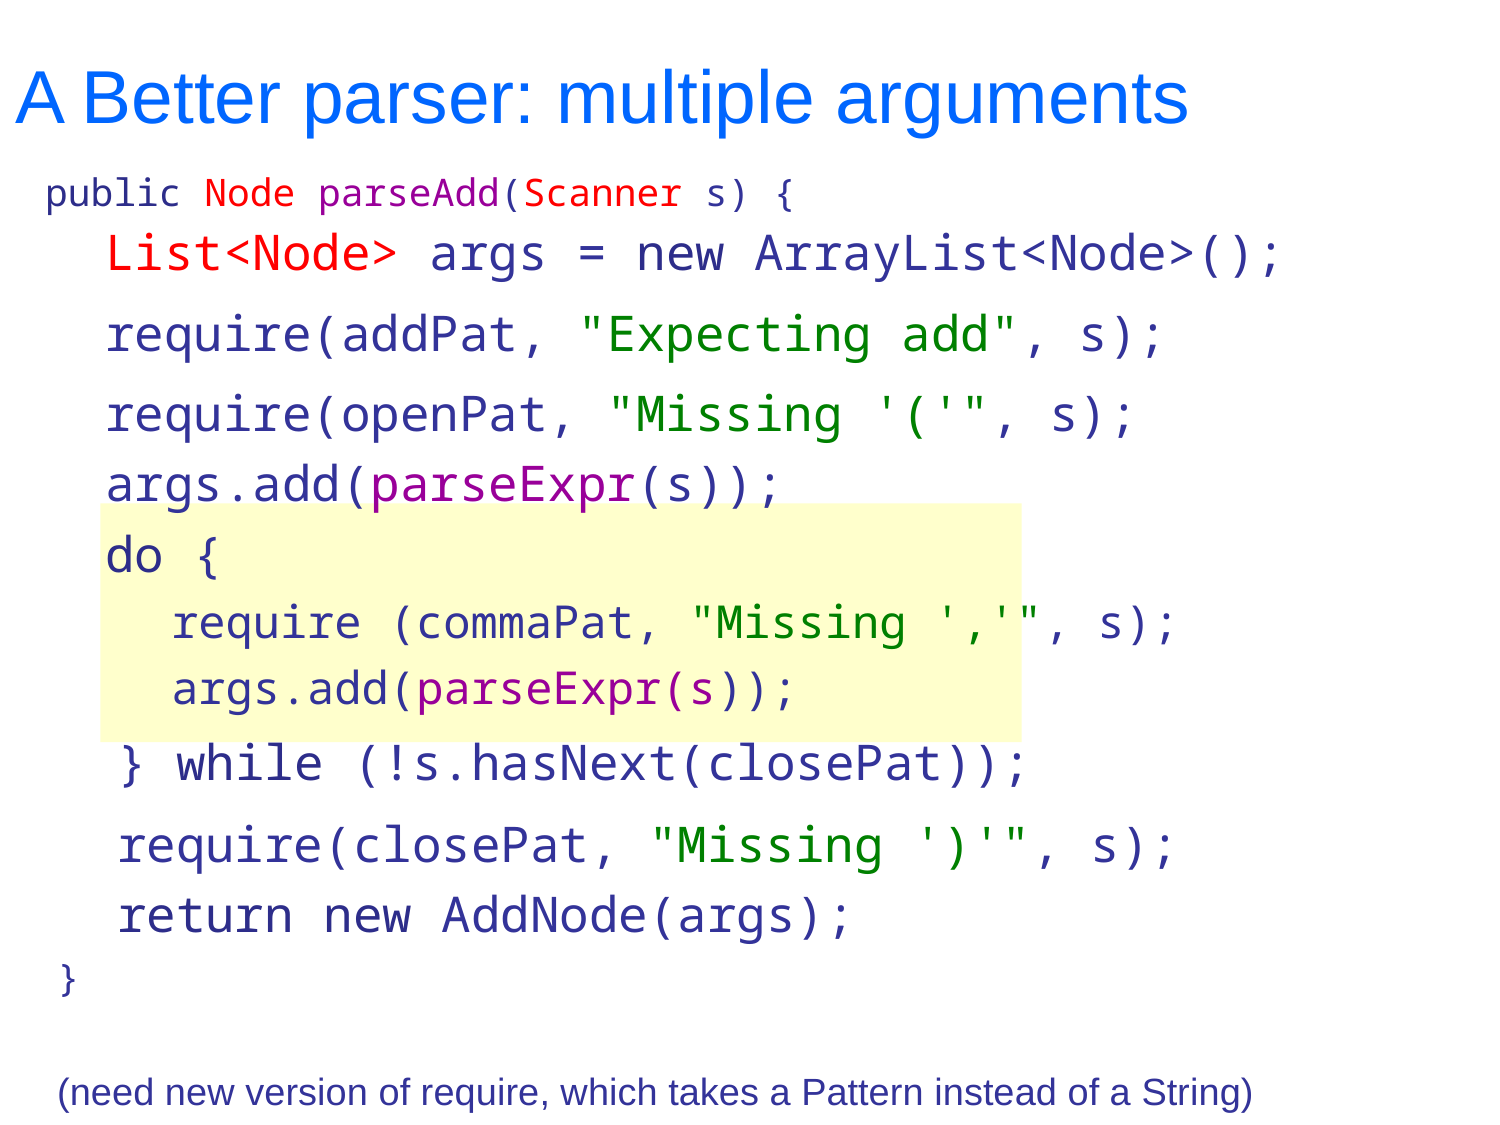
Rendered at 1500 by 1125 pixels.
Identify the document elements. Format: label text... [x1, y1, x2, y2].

title A Better parser: multiple arguments [0, 0, 1500, 188]
list public Node parseAdd(Scanner s) { List<Node> args = new ArrayList<Node>(); require(addPat, "Expecting add", s); require(openPat, "Missing '('", s); args.add(parseExpr(s)); do { require (commaPat, "Missing ','", s); args.add(parseExpr(s)); } while (!s.hasNext(closePat)); require(closePat, "Missing ')'", s); return new AddNode(args); } (need new version of require, which takes a Pattern instead of a String) [30, 160, 1500, 1125]
